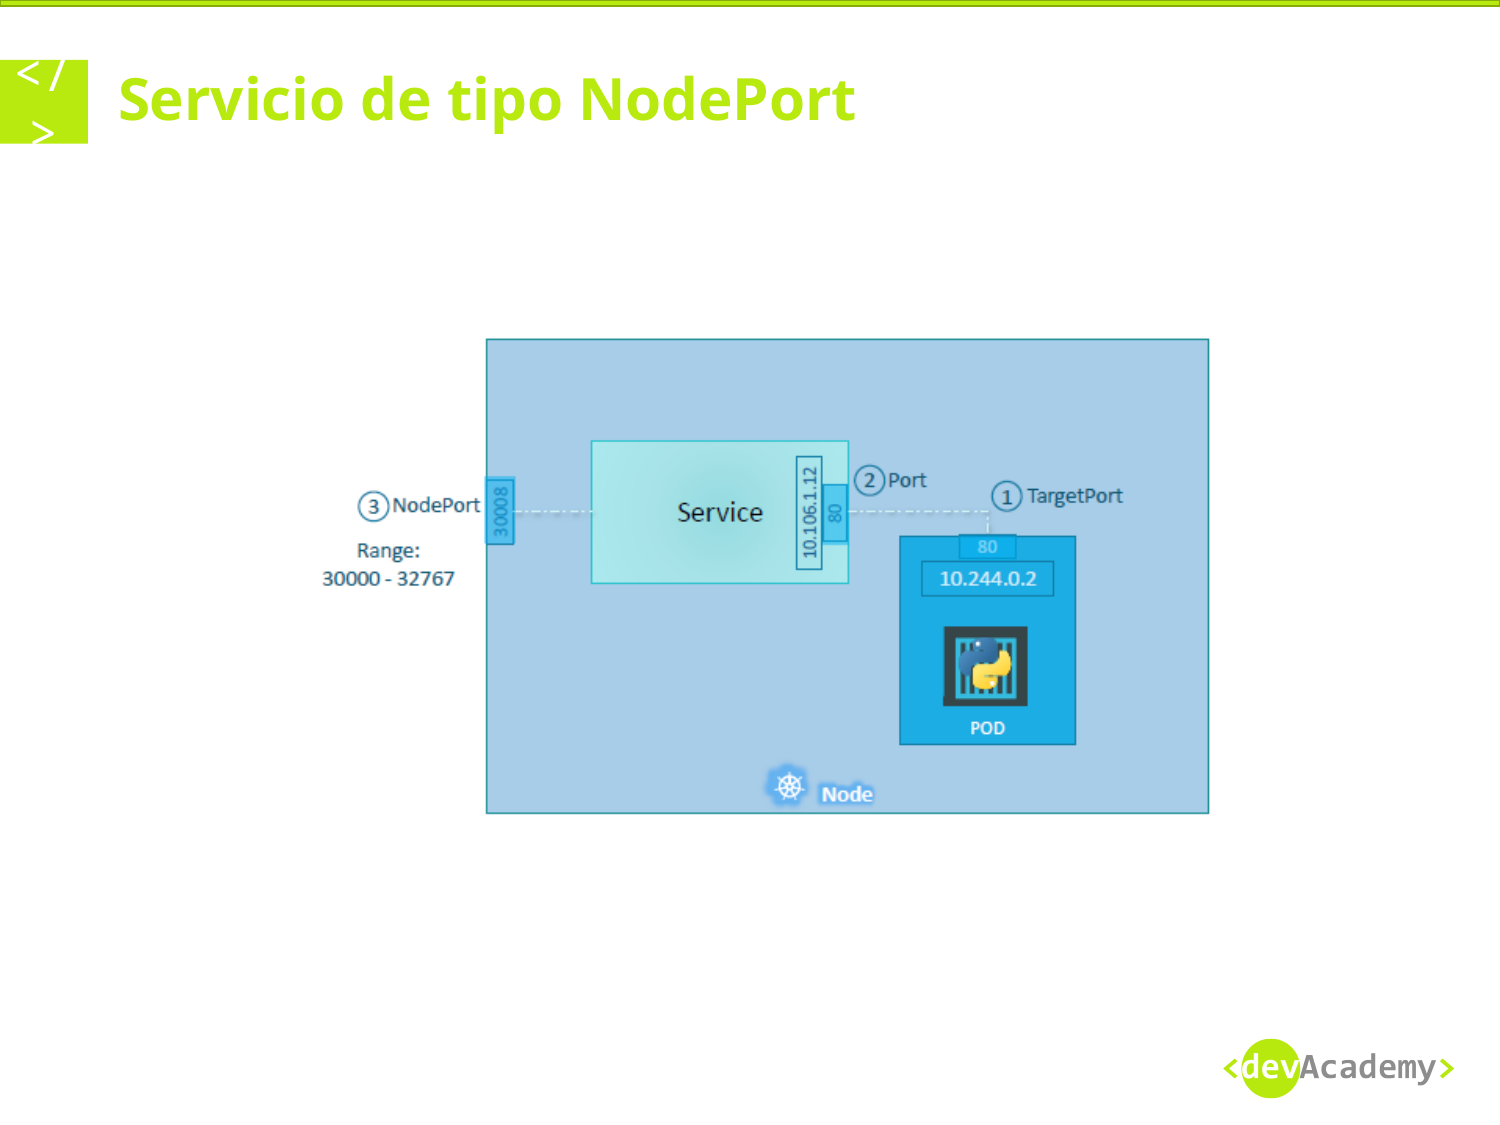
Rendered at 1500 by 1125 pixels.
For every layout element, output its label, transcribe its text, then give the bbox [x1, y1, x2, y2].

title Servicio de tipo NodePort [103, 59, 1458, 144]
picture [1218, 1036, 1458, 1102]
picture [267, 306, 1233, 819]
